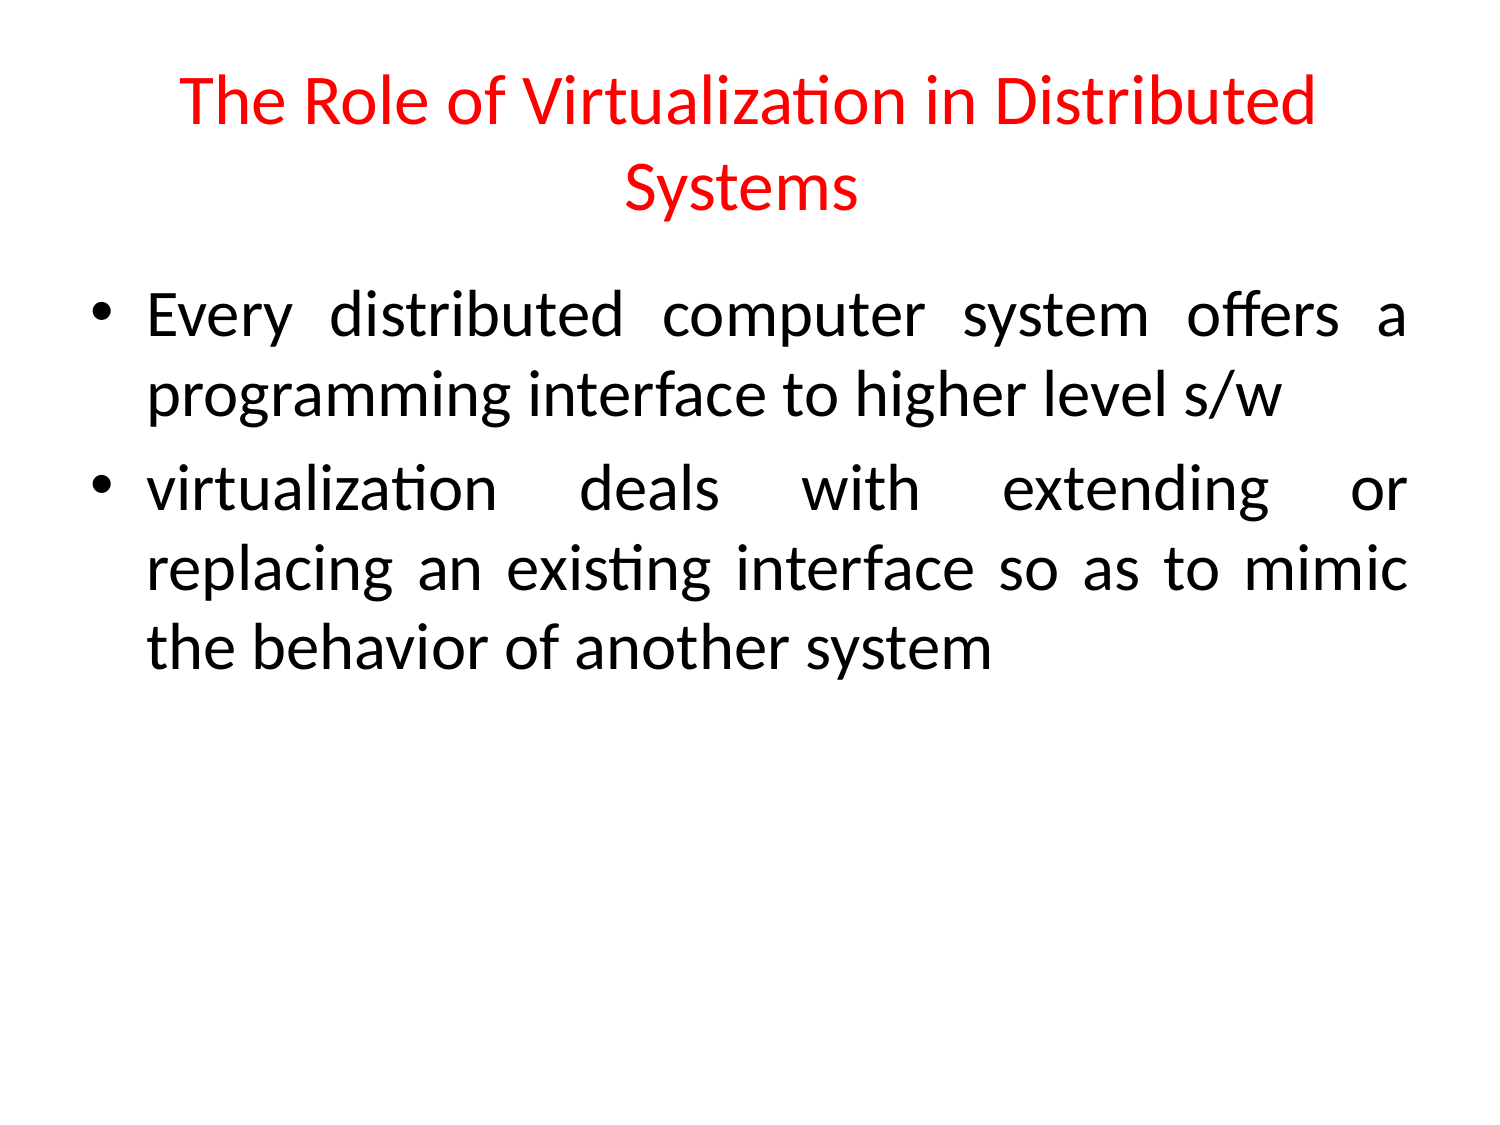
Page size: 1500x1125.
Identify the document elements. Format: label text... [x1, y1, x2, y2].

list Every distributed computer system offers a programming interface to higher level s/w virtualization deals with extending or replacing an existing interface so as to mimic the behavior of another system [75, 262, 1425, 1005]
title The Role of Virtualization in Distributed Systems [75, 45, 1425, 233]
